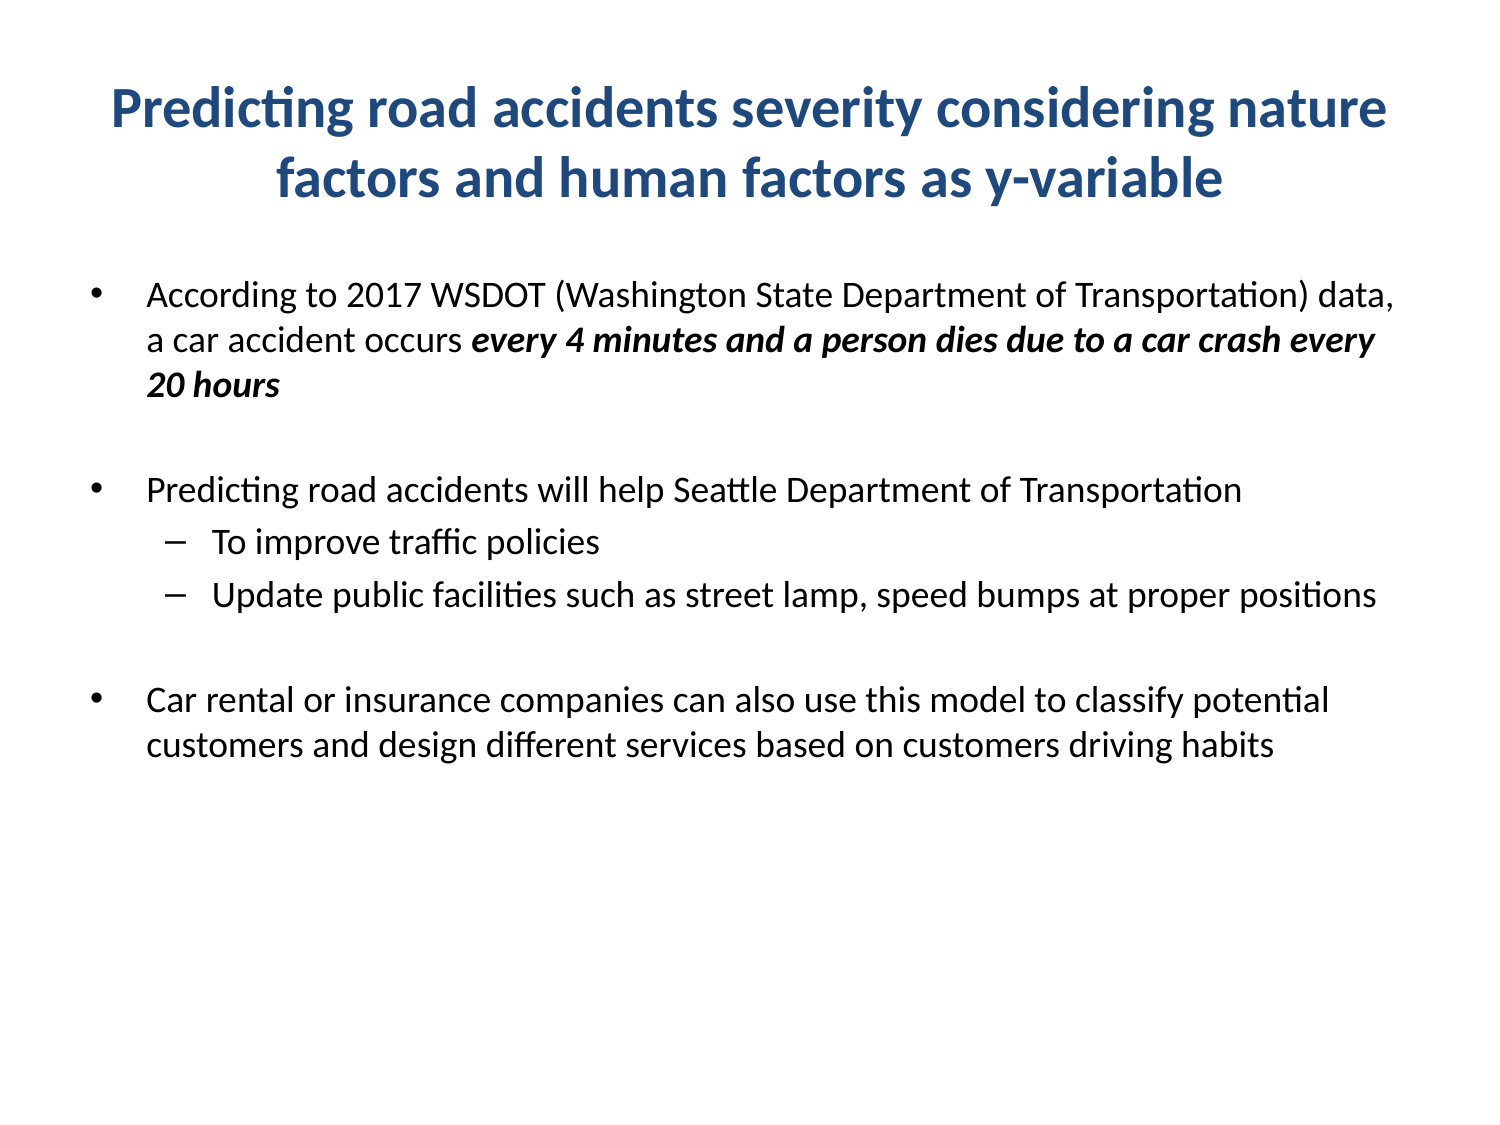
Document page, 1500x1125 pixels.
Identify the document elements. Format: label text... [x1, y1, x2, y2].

title Predicting road accidents severity considering nature factors and human factors as y-variable [75, 45, 1425, 233]
list According to 2017 WSDOT (Washington State Department of Transportation) data, a car accident occurs every 4 minutes and a person dies due to a car crash every 20 hours Predicting road accidents will help Seattle Department of Transportation To improve traffic policies Update public facilities such as street lamp, speed bumps at proper positions Car rental or insurance companies can also use this model to classify potential customers and design different services based on customers driving habits [75, 262, 1425, 1005]
